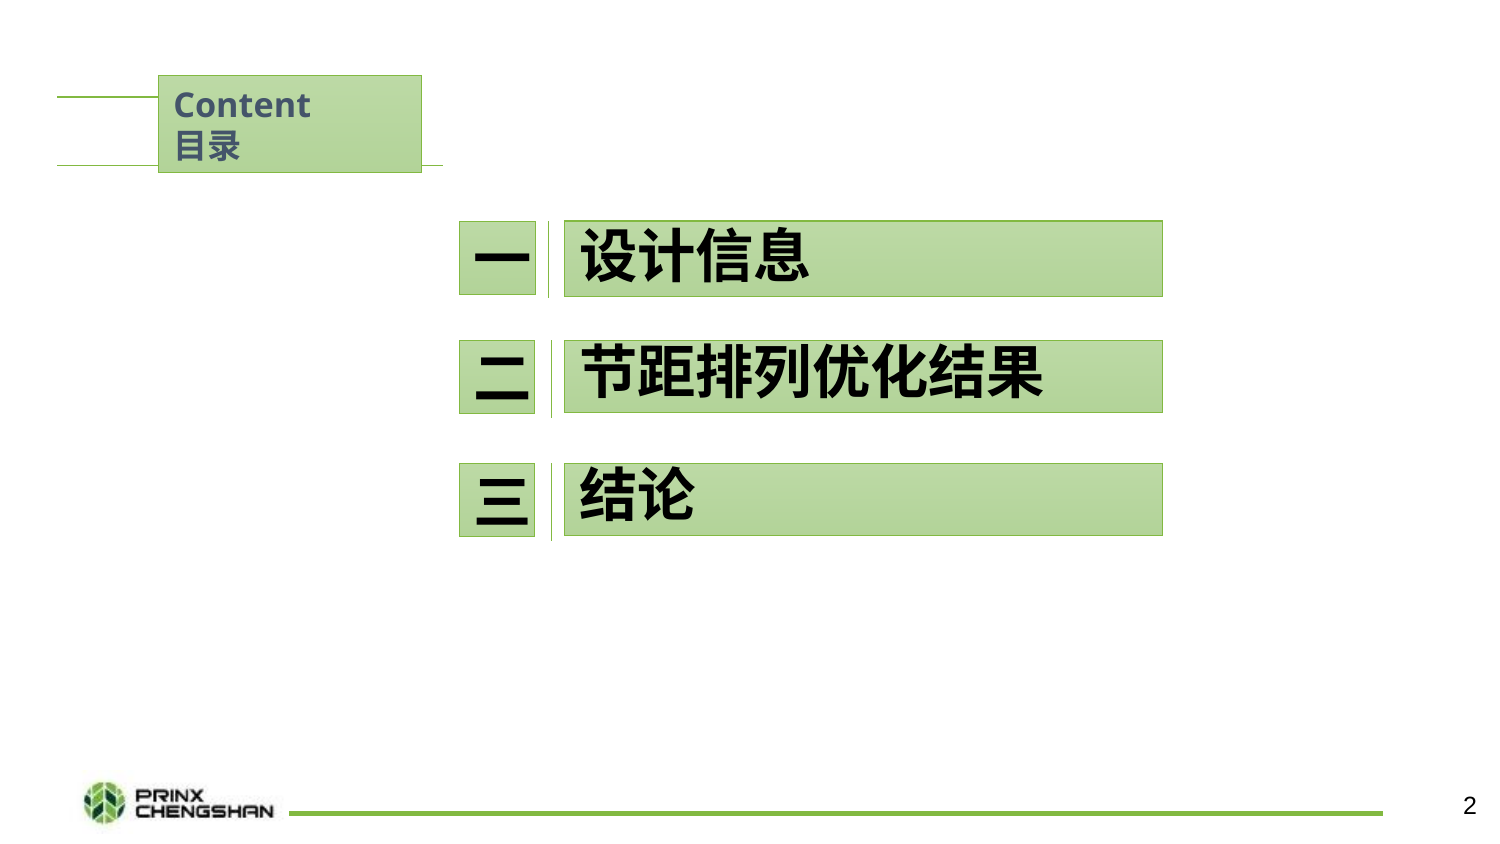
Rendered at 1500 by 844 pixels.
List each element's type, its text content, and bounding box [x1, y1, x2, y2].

text_box 节距排列优化结果 [564, 340, 1163, 413]
text_box 一 [459, 221, 536, 295]
picture [58, 770, 290, 834]
text_box 二 [459, 340, 535, 414]
text_box 设计信息 [564, 220, 1163, 297]
text_box Content 目录 [158, 75, 422, 165]
slide_number 2 [1152, 782, 1490, 827]
text_box 三 [459, 463, 535, 537]
text_box 结论 [564, 463, 1163, 536]
text_box Content 目录 [158, 166, 422, 173]
